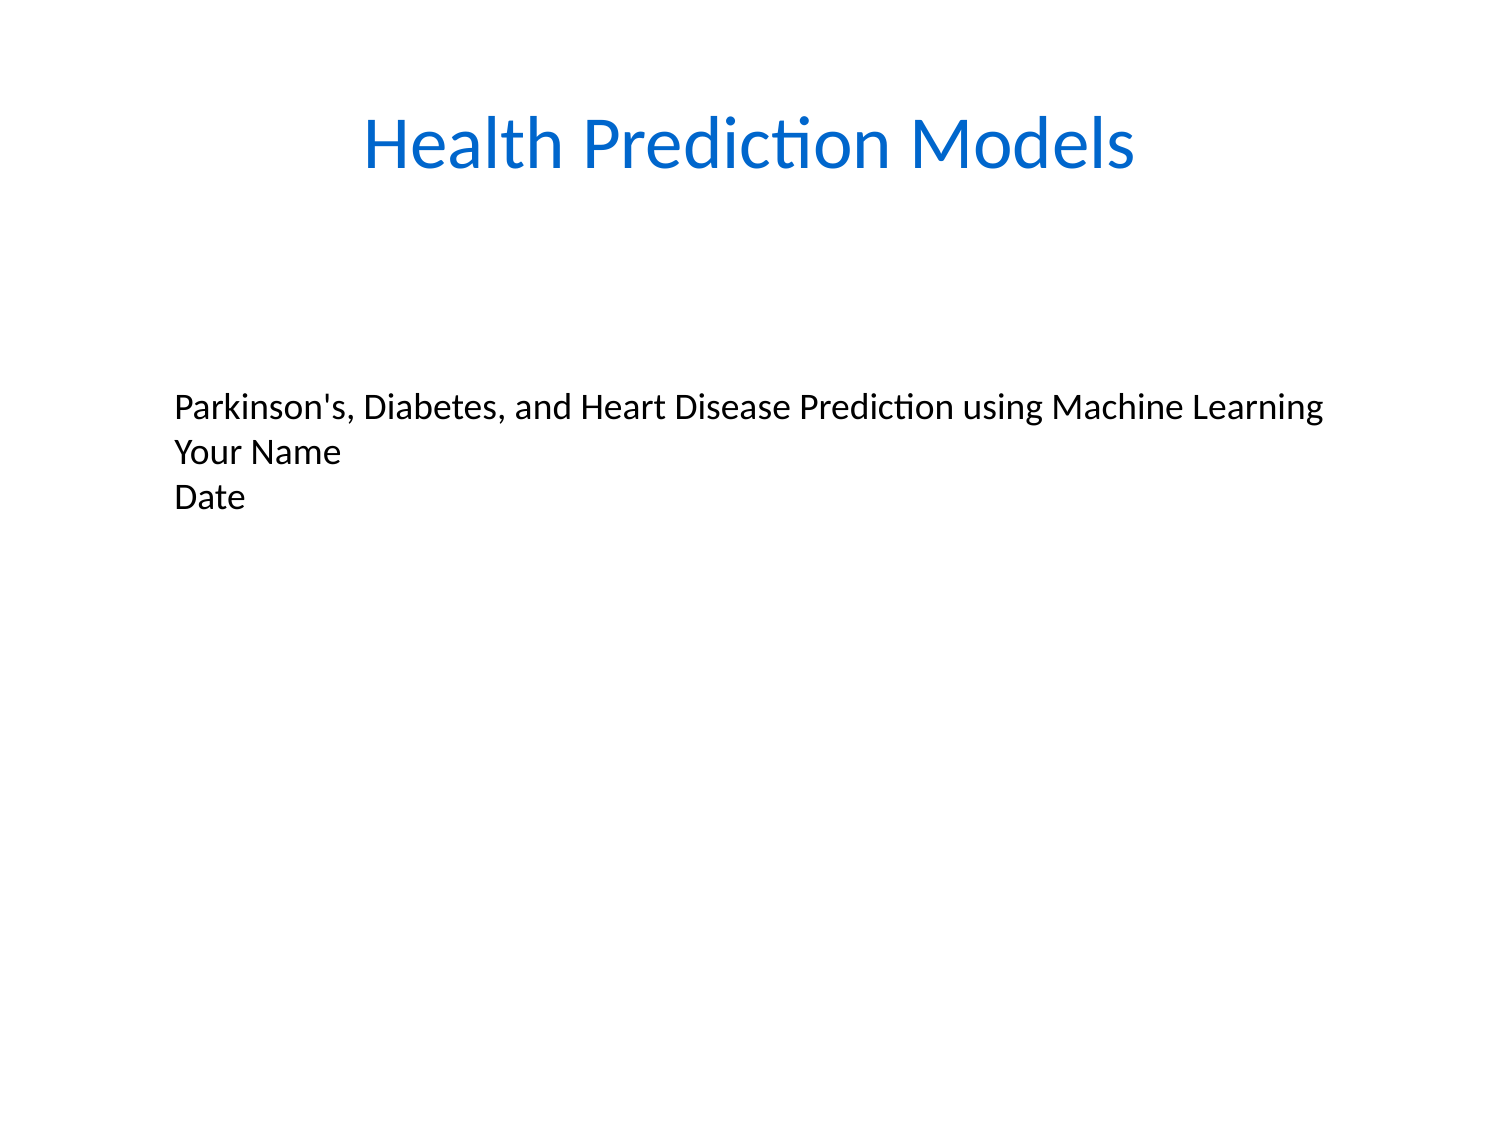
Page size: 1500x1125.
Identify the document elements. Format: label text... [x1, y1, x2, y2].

title Health Prediction Models [75, 45, 1425, 233]
text_box Parkinson's, Diabetes, and Heart Disease Prediction using Machine Learning Your Name Date [159, 374, 1341, 525]
